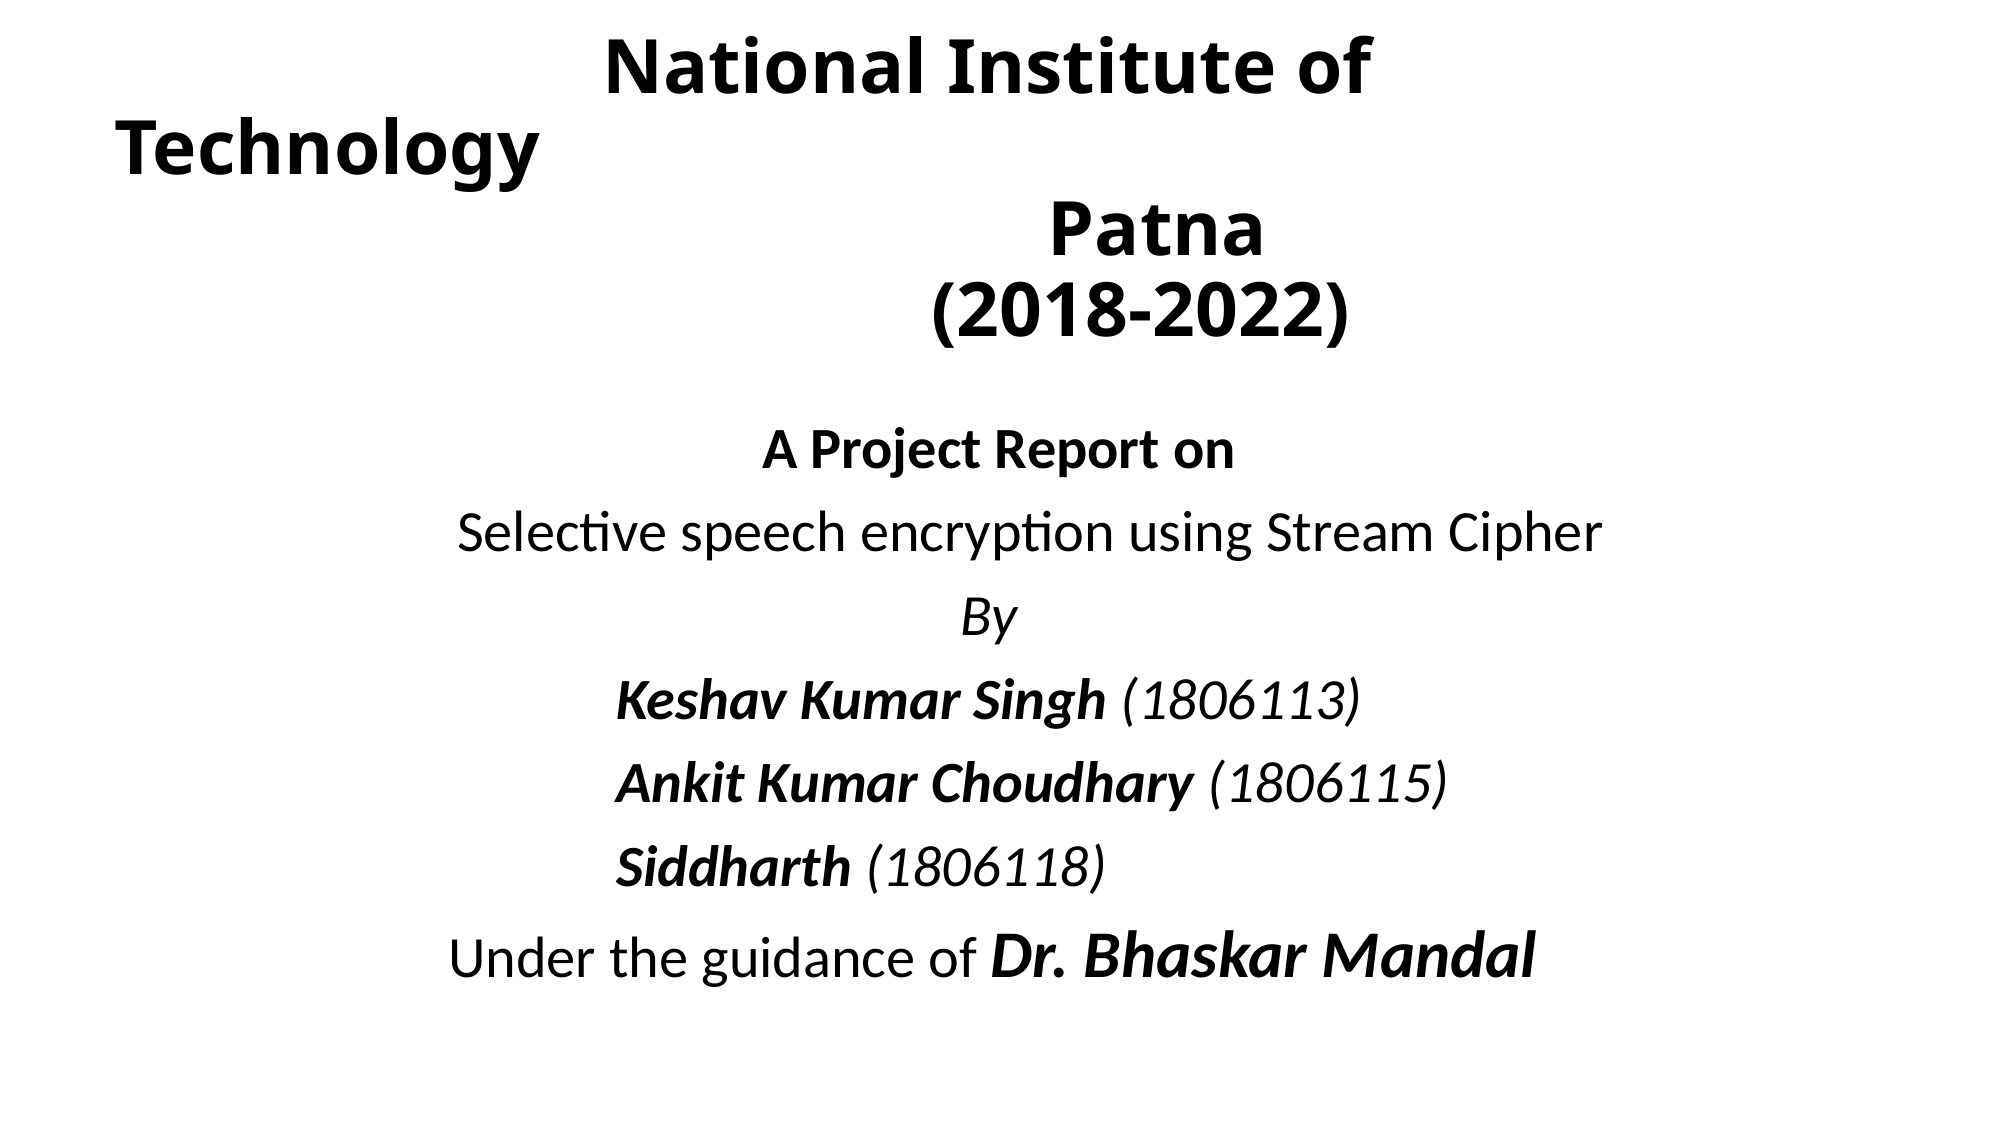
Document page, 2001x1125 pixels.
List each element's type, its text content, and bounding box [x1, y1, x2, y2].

title National Institute of Technology Patna (2018-2022) [99, 111, 1710, 271]
list A Project Report on Selective speech encryption using Stream Cipher By Keshav Kumar Singh (1806113) Ankit Kumar Choudhary (1806115) Siddharth (1806118) Under the guidance of Dr. Bhaskar Mandal [137, 410, 1863, 1125]
